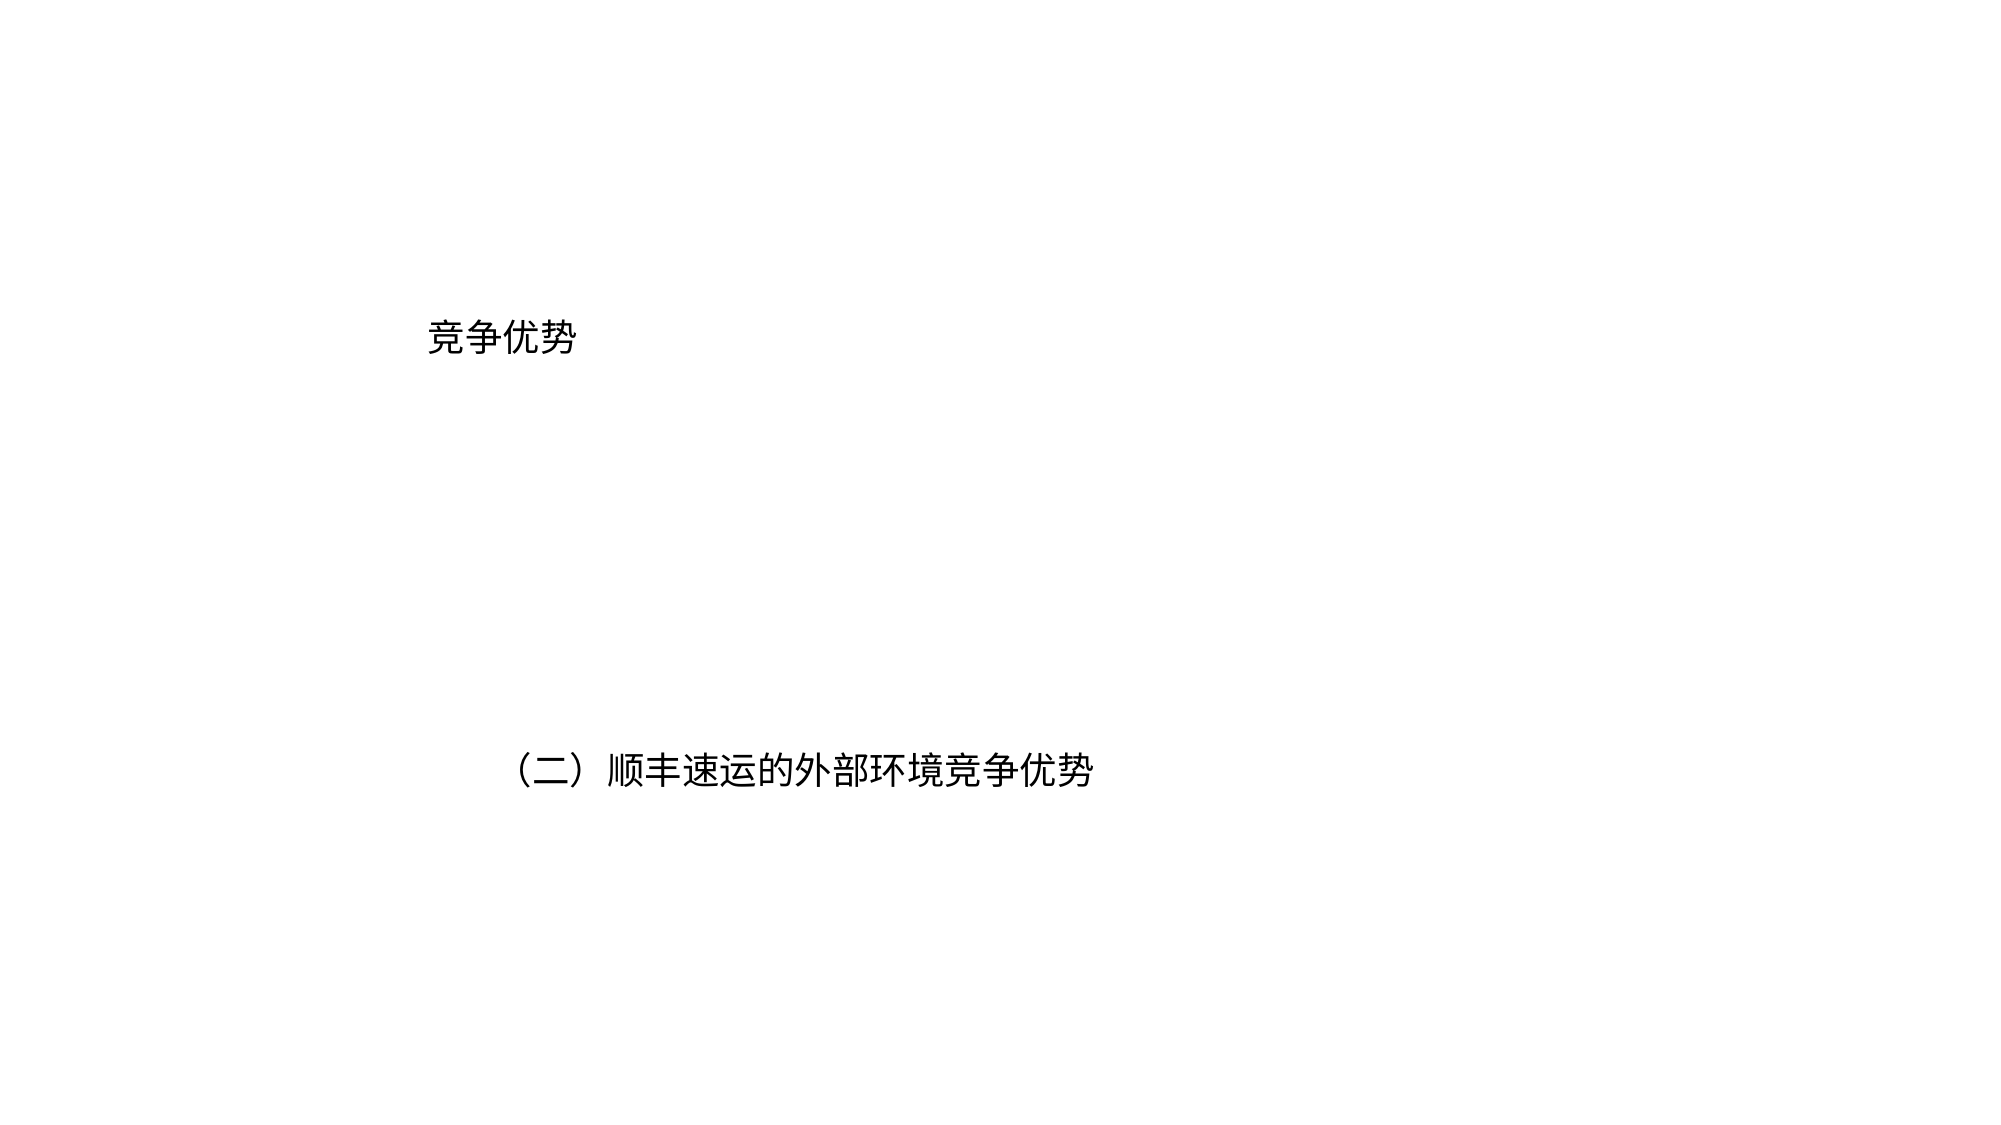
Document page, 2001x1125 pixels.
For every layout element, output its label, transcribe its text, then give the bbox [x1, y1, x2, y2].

text_box （二）顺丰速运的外部环境竞争优势 [479, 739, 1275, 800]
text_box 竞争优势 [412, 307, 1385, 367]
